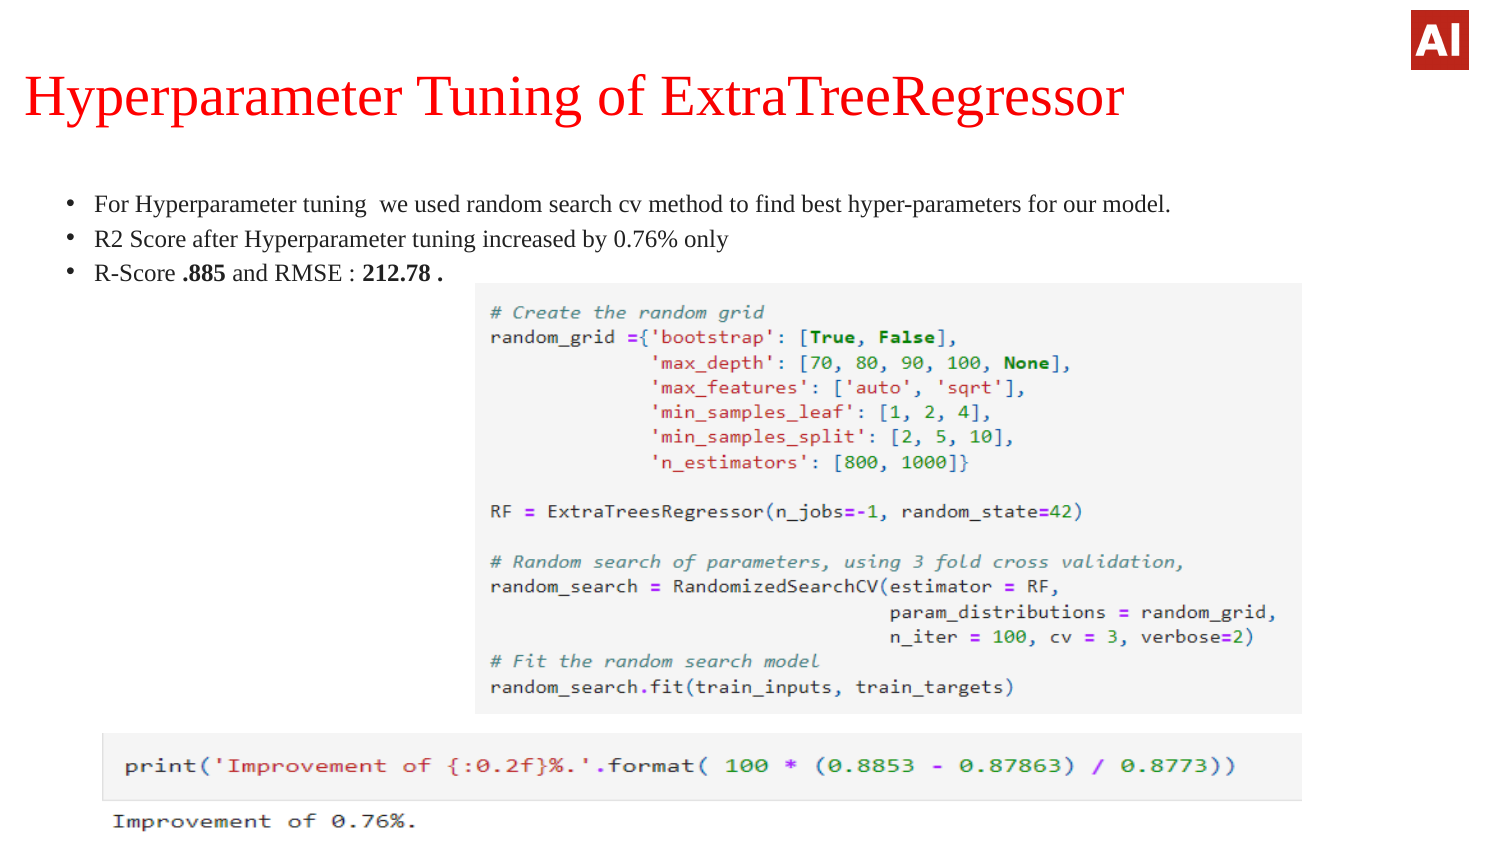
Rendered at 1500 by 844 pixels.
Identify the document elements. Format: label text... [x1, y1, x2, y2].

list For Hyperparameter tuning we used random search cv method to find best hyper-parameters for our model. R2 Score after Hyperparameter tuning increased by 0.76% only R-Score .885 and RMSE : 212.78 . [51, 168, 1394, 404]
picture [1411, 10, 1469, 70]
picture [474, 283, 1303, 715]
title Hyperparameter Tuning of ExtraTreeRegressor [9, 42, 1459, 137]
picture [102, 733, 1303, 844]
